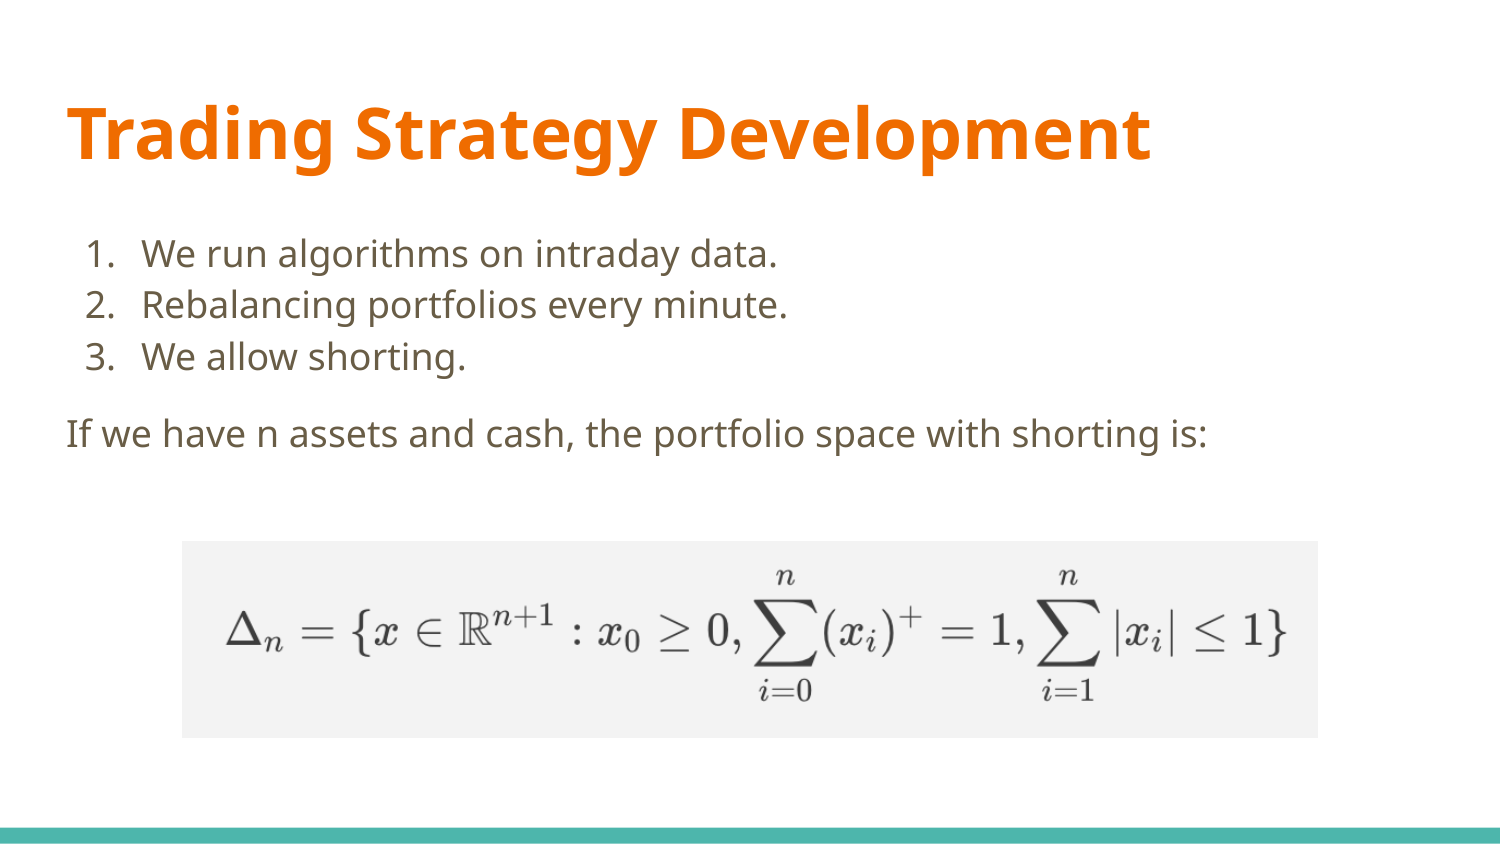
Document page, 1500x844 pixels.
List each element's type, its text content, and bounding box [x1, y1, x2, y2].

picture [182, 541, 1318, 738]
list We run algorithms on intraday data. Rebalancing portfolios every minute. We allow shorting. If we have n assets and cash, the portfolio space with shorting is: [51, 207, 1449, 750]
title Trading Strategy Development [51, 72, 1449, 189]
